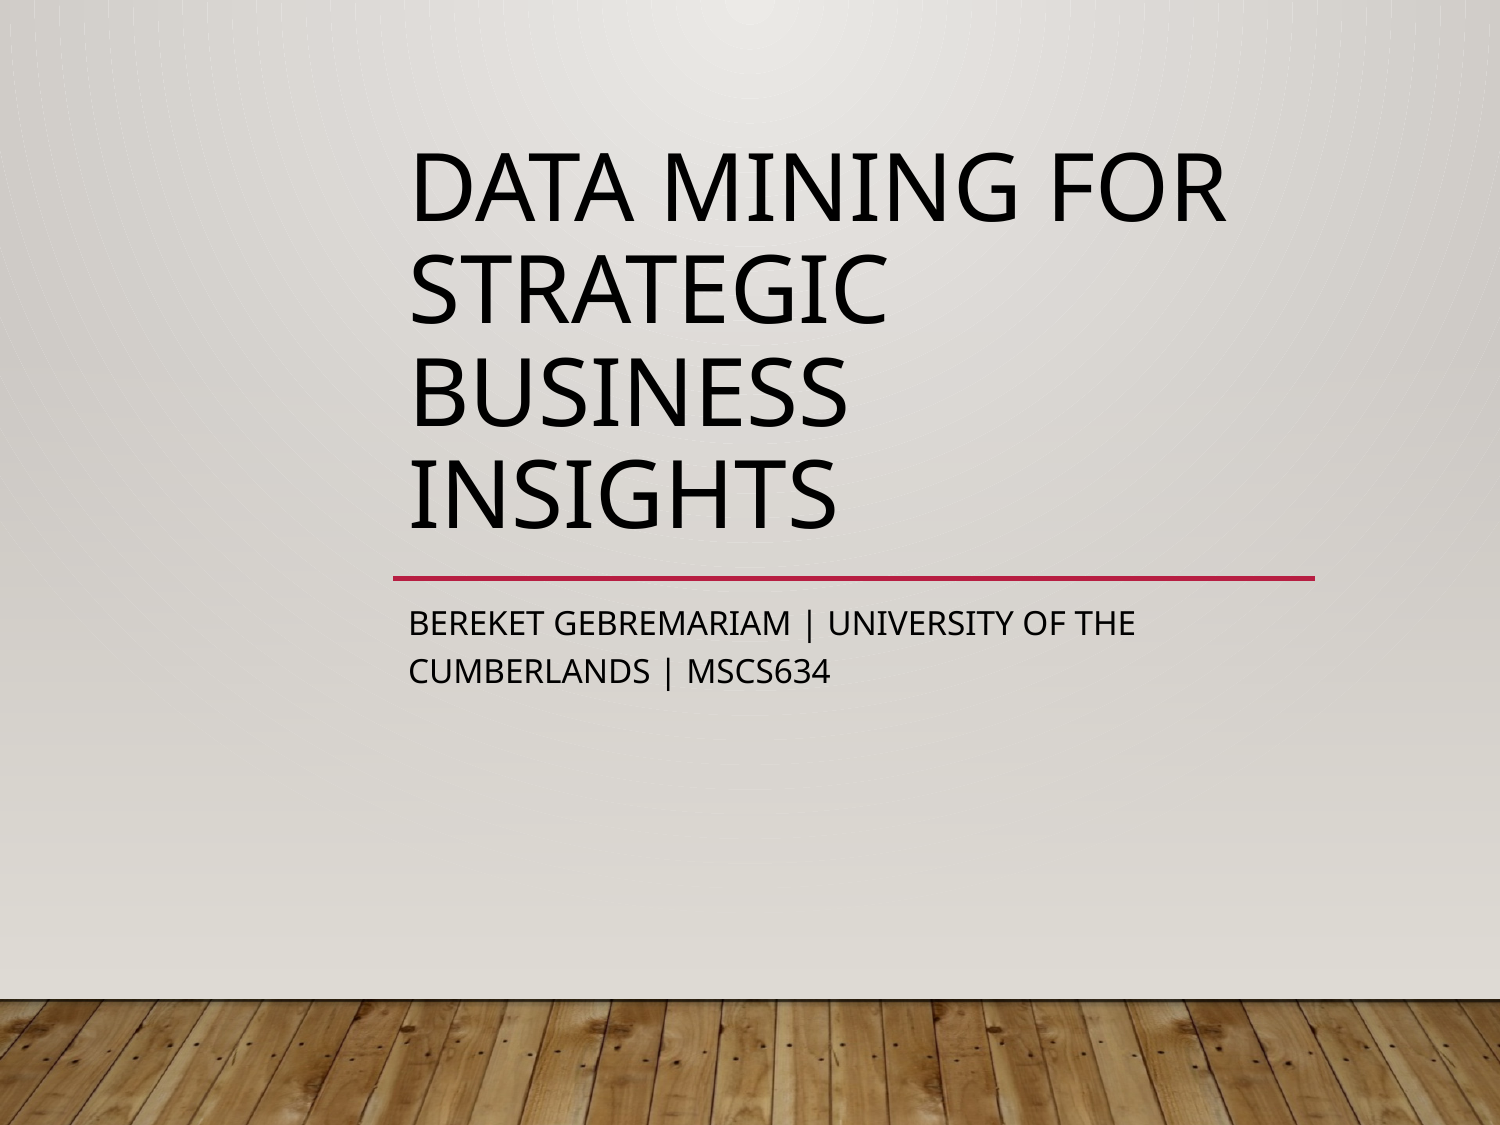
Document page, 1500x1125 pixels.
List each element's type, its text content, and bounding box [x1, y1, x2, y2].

subtitle Bereket Gebremariam | University of the Cumberlands | MSCS634 [393, 579, 1315, 740]
title Data Mining for Strategic Business Insights [393, 131, 1315, 549]
picture [0, 999, 1500, 1125]
